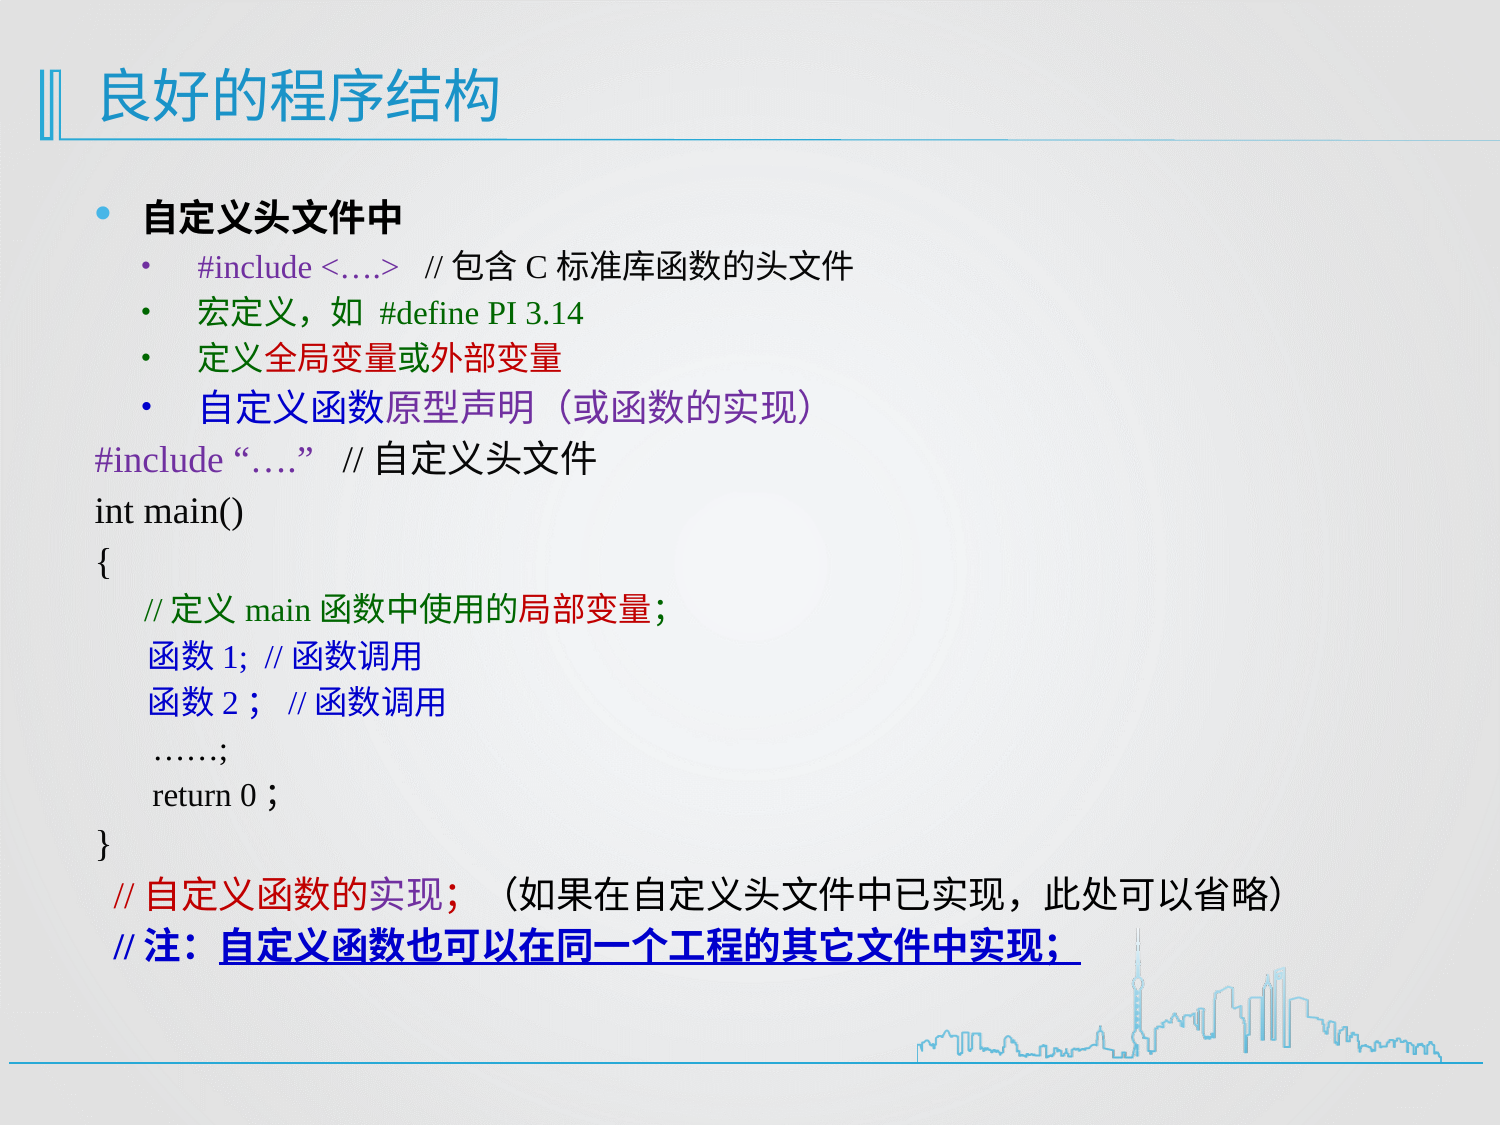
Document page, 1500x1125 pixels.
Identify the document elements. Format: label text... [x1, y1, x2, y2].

picture [0, 0, 1500, 1125]
title 良好的程序结构 [79, 41, 1407, 138]
list 自定义头文件中 #include <….> //包含C标准库函数的头文件 宏定义，如 #define PI 3.14 定义全局变量或外部变量 自定义函数原型声明（或函数的实现） #include “….” //自定义头文件 int main() { //定义main函数中使用的局部变量； 函数1; //函数调用 函数2；//函数调用 ……; return 0； } //自定义函数的实现；（如果在自定义头文件中已实现，此处可以省略） //注：自定义函数也可以在同一个工程的其它文件中实现； [79, 186, 1407, 1063]
